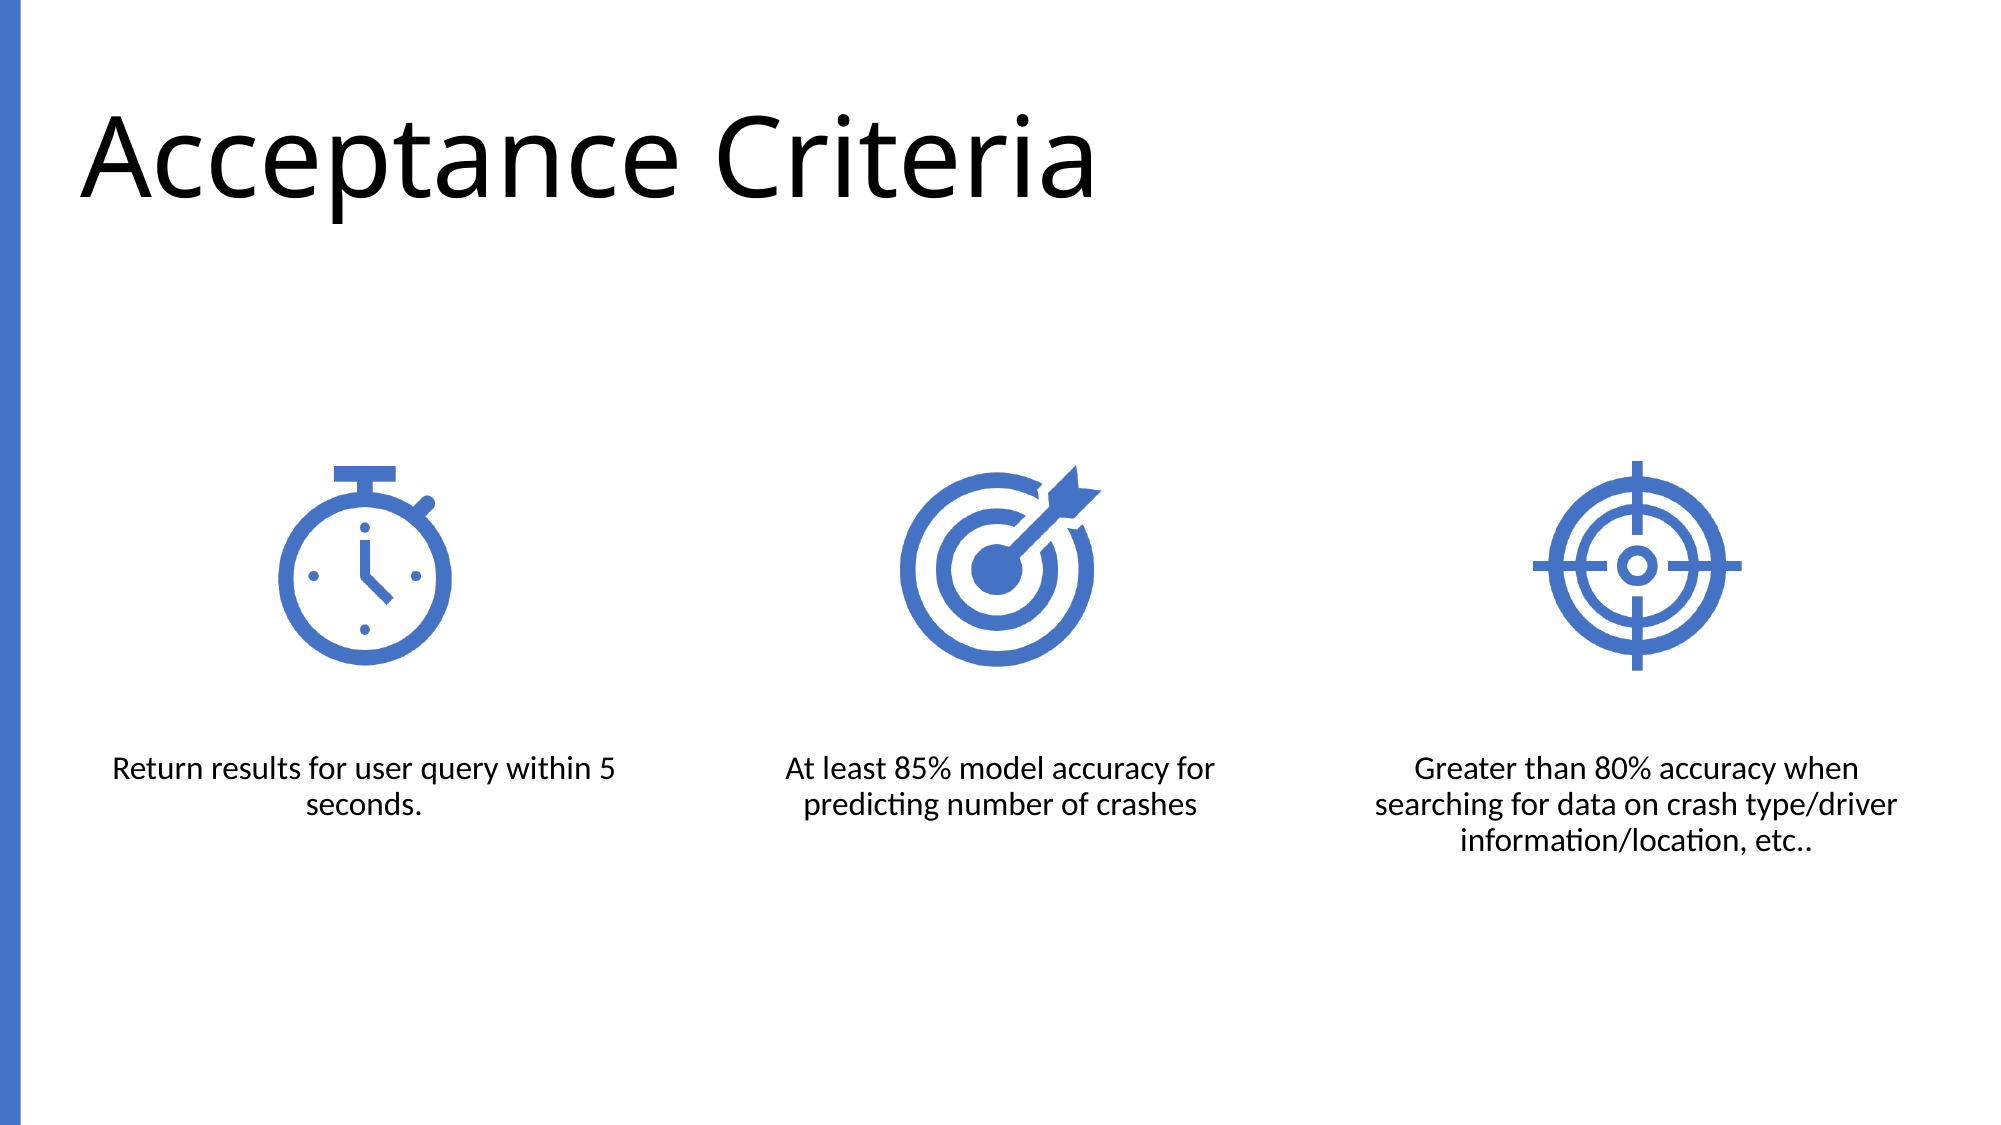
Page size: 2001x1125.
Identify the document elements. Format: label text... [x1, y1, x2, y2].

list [65, 299, 1937, 1014]
text_box [0, 0, 21, 1125]
title Acceptance Criteria [65, 52, 1937, 271]
